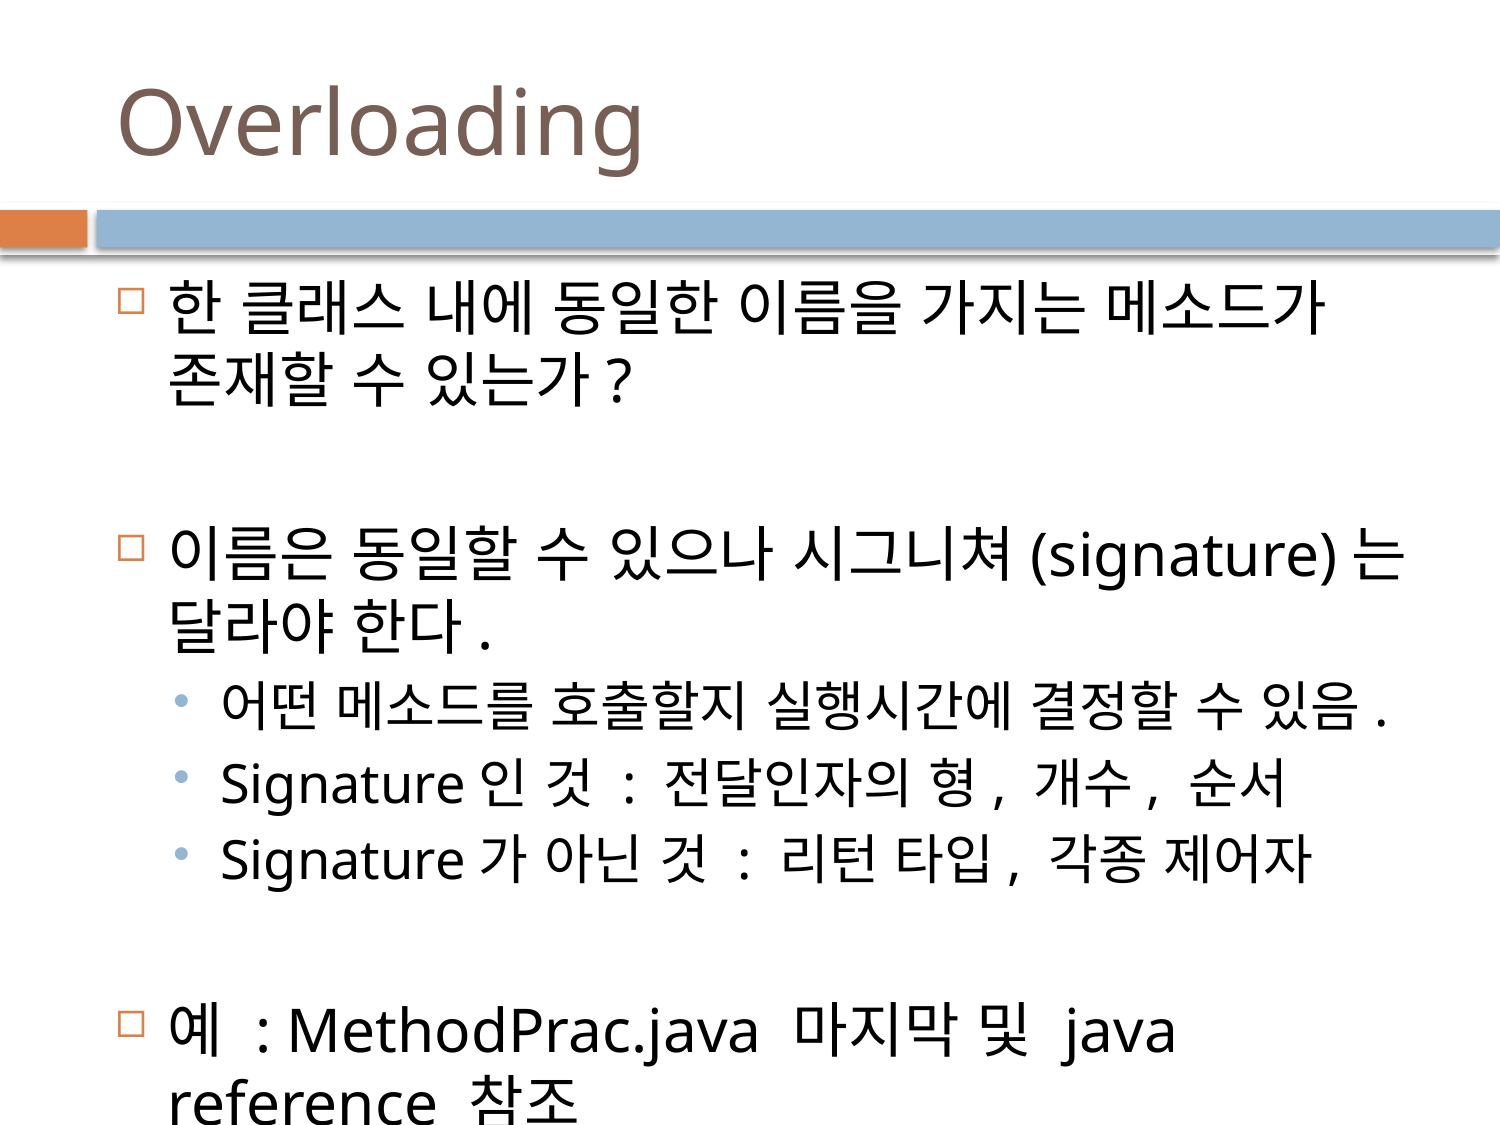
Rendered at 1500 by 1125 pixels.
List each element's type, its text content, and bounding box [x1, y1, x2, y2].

list 한 클래스 내에 동일한 이름을 가지는 메소드가 존재할 수 있는가? 이름은 동일할 수 있으나 시그니쳐(signature)는 달라야 한다. 어떤 메소드를 호출할지 실행시간에 결정할 수 있음. Signature인 것 : 전달인자의 형, 개수, 순서 Signature가 아닌 것 : 리턴 타입, 각종 제어자 예 : MethodPrac.java 마지막 및 java reference 참조 [100, 262, 1438, 1000]
title Overloading [100, 37, 1438, 200]
